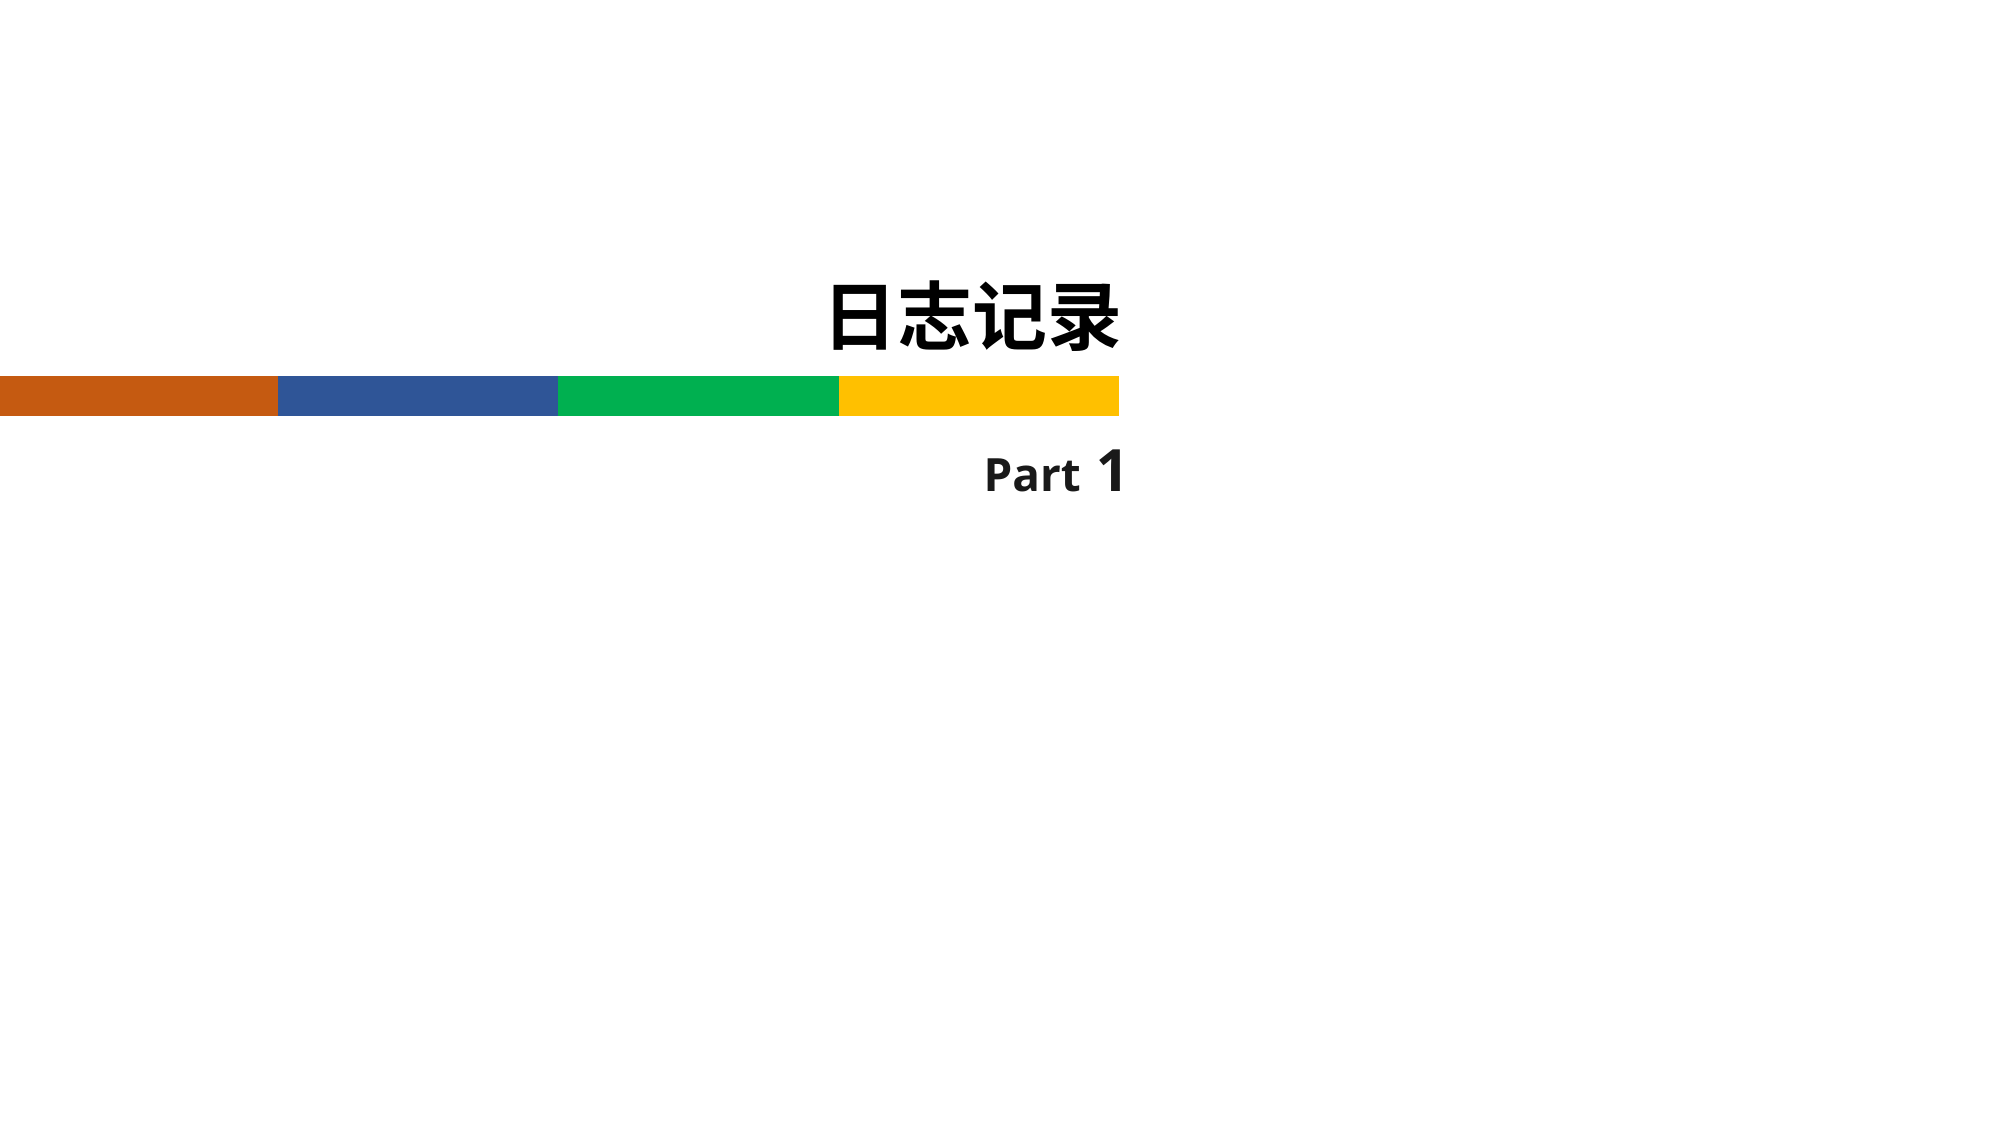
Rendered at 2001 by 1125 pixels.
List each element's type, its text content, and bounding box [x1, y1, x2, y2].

text_box Part 1 [968, 425, 1145, 511]
text_box 日志记录 [287, 272, 1138, 346]
